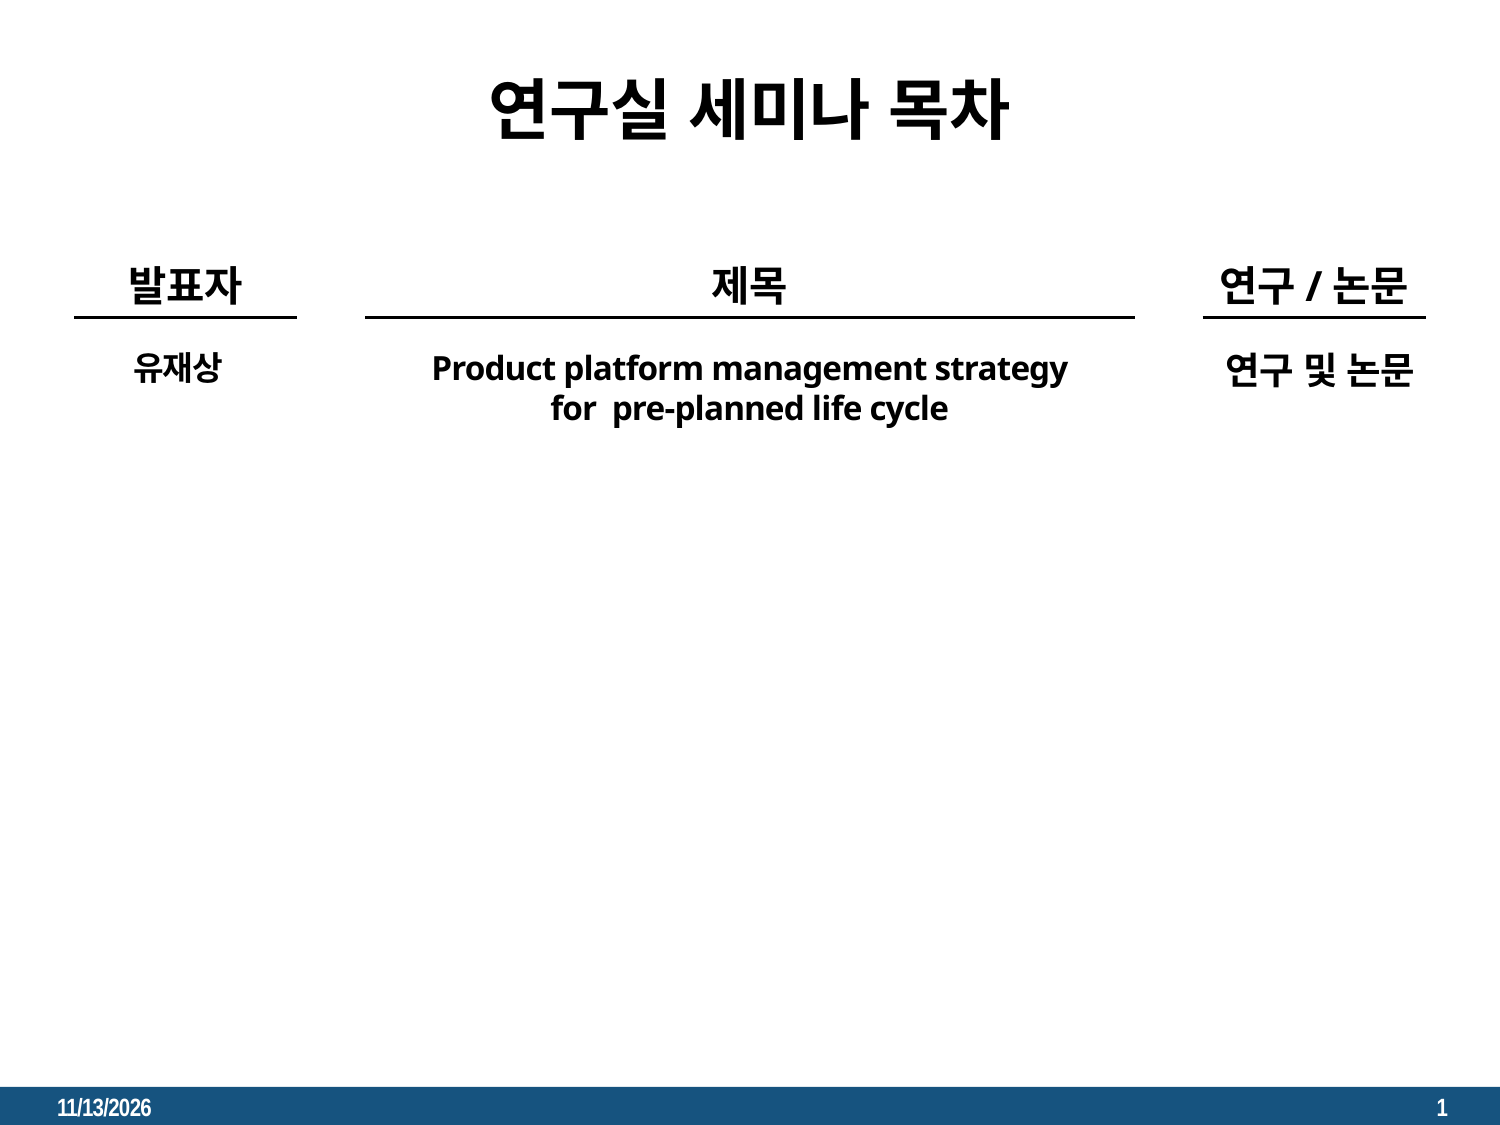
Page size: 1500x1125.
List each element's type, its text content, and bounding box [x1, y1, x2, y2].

text_box 유재상 [133, 346, 224, 387]
text_box Product platform management strategy for pre-planned life cycle [421, 346, 1079, 427]
text_box 연구 및 논문 [1225, 346, 1416, 392]
slide_number 1 [1125, 1086, 1464, 1125]
slide_number 2022. 12. 5. [42, 1086, 380, 1125]
text_box 제목 [711, 260, 789, 311]
text_box 연구/논문 [1219, 260, 1409, 311]
text_box 연구실 세미나 목차 [488, 67, 1012, 148]
text_box 발표자 [128, 260, 243, 311]
